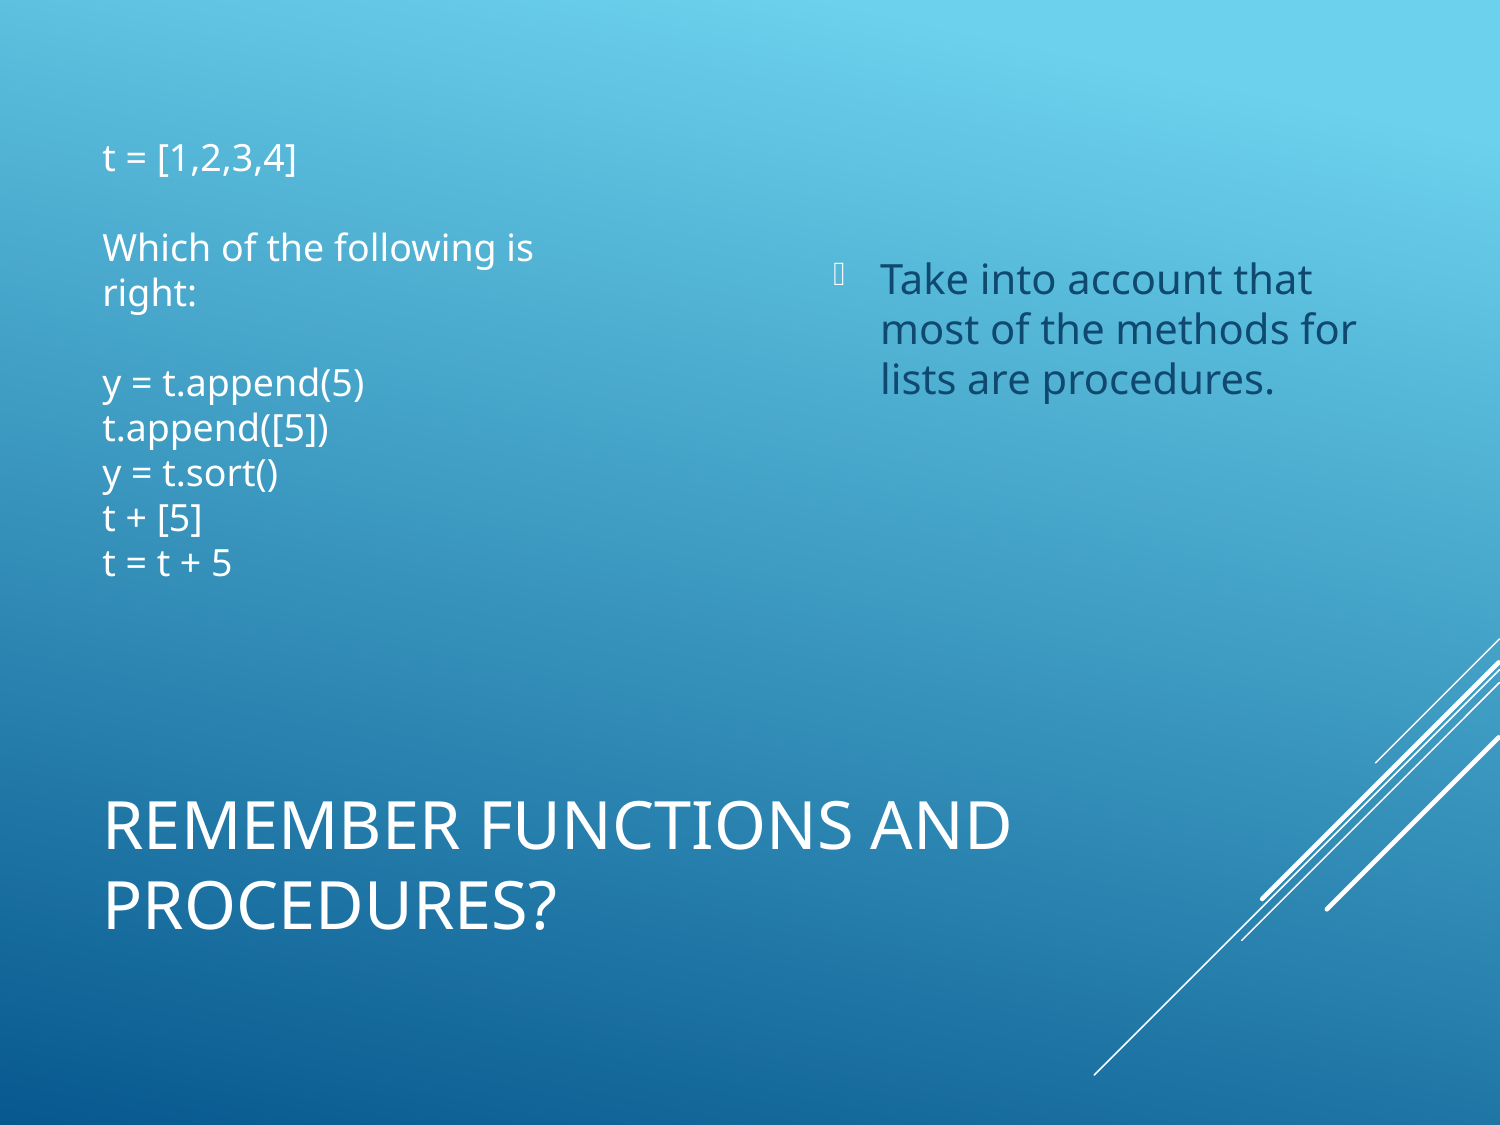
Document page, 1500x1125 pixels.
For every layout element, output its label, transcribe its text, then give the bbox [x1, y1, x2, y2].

title Remember functions and procedures? [87, 737, 1163, 988]
text_box t = [1,2,3,4] Which of the following is right: y = t.append(5) t.append([5]) y = t.sort() t + [5] t = t + 5 [87, 126, 654, 637]
list Take into account that most of the methods for lists are procedures. [818, 60, 1416, 596]
